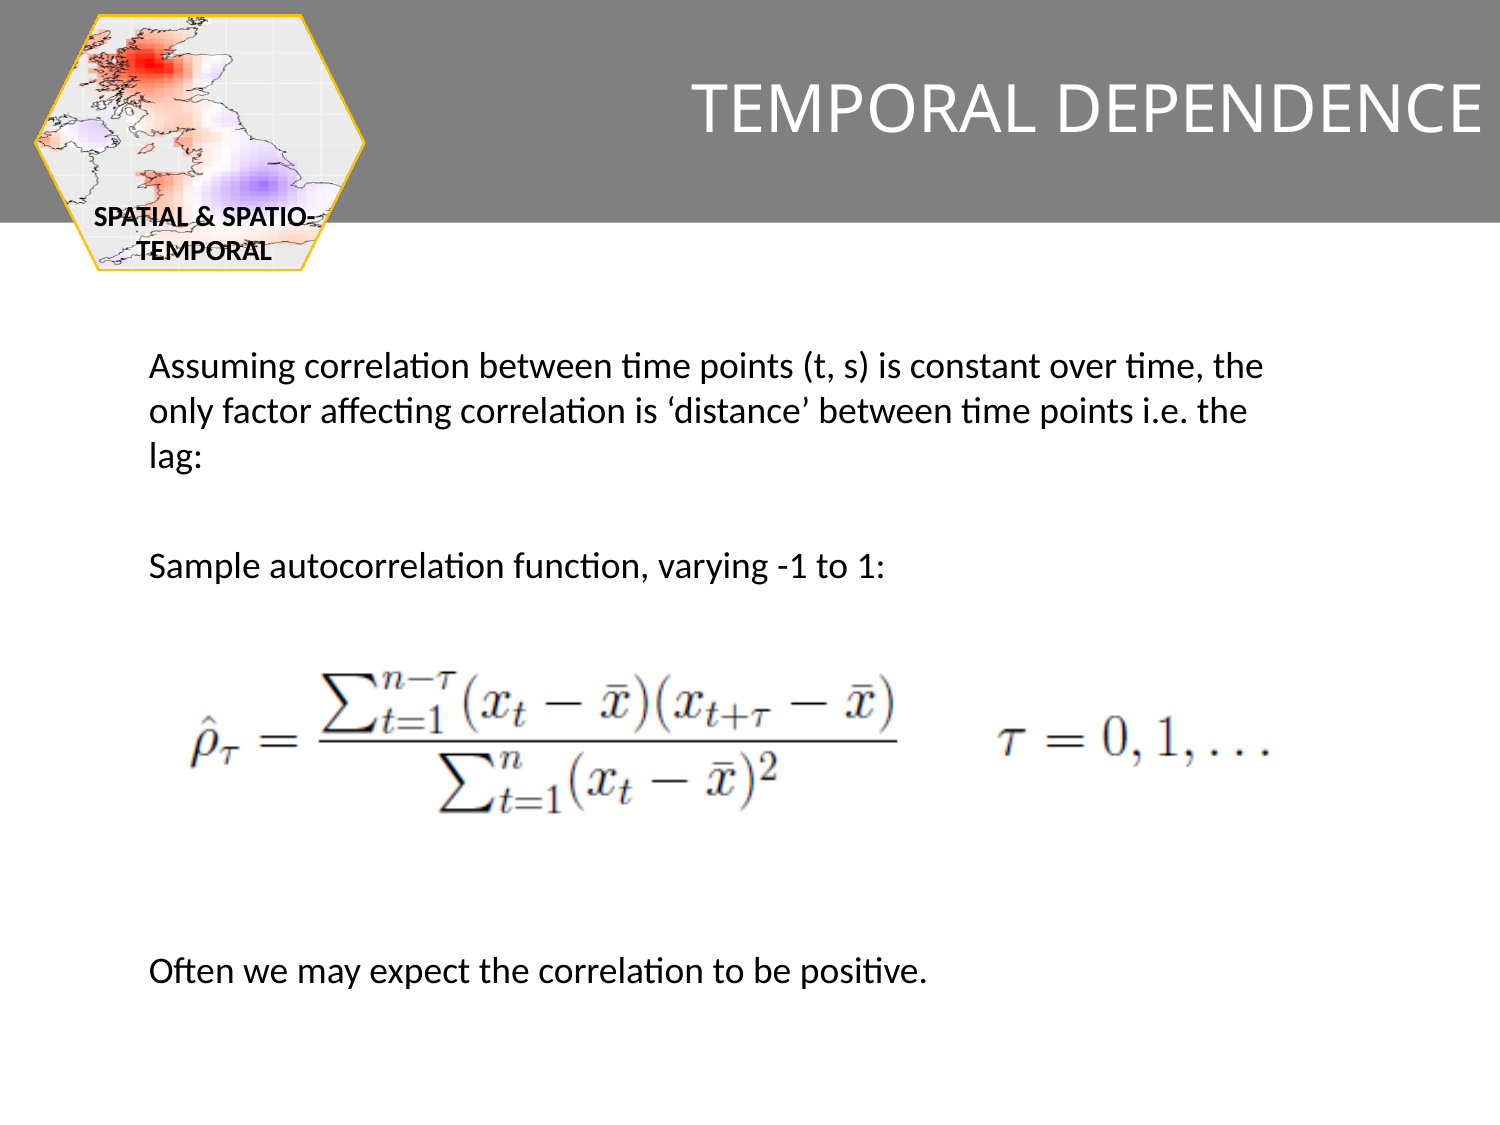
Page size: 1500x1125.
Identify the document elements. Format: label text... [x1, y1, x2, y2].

title TEMPORAL Dependence [0, 0, 1500, 223]
picture [134, 630, 1324, 847]
picture [33, 14, 366, 271]
text_box Sample autocorrelation function, varying -1 to 1: [134, 533, 984, 594]
text_box SPATIAL & SPATIO-TEMPORAL [74, 271, 334, 275]
text_box Assuming correlation between time points (t, s) is constant over time, the only factor affecting correlation is ‘distance’ between time points i.e. the lag: [134, 334, 1303, 529]
text_box Often we may expect the correlation to be positive. [134, 938, 984, 999]
